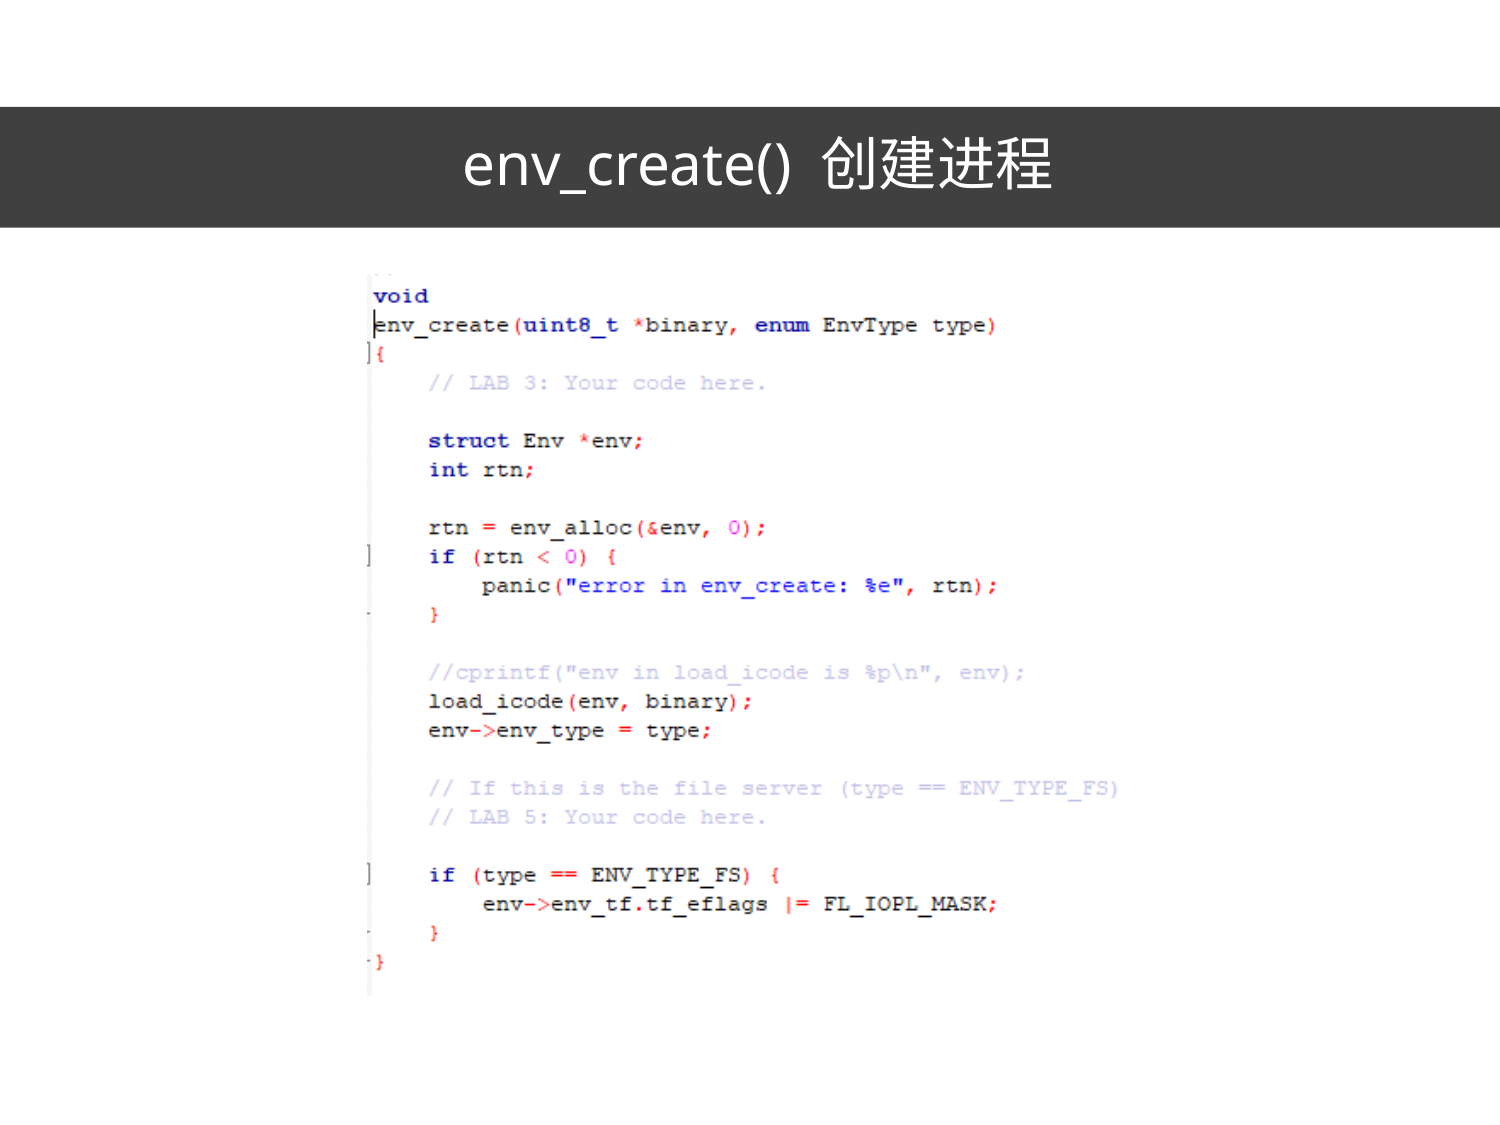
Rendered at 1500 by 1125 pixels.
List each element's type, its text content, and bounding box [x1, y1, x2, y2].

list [367, 274, 1133, 996]
text_box [0, 106, 1500, 229]
title env_create() 创建进程 [68, 105, 1448, 228]
